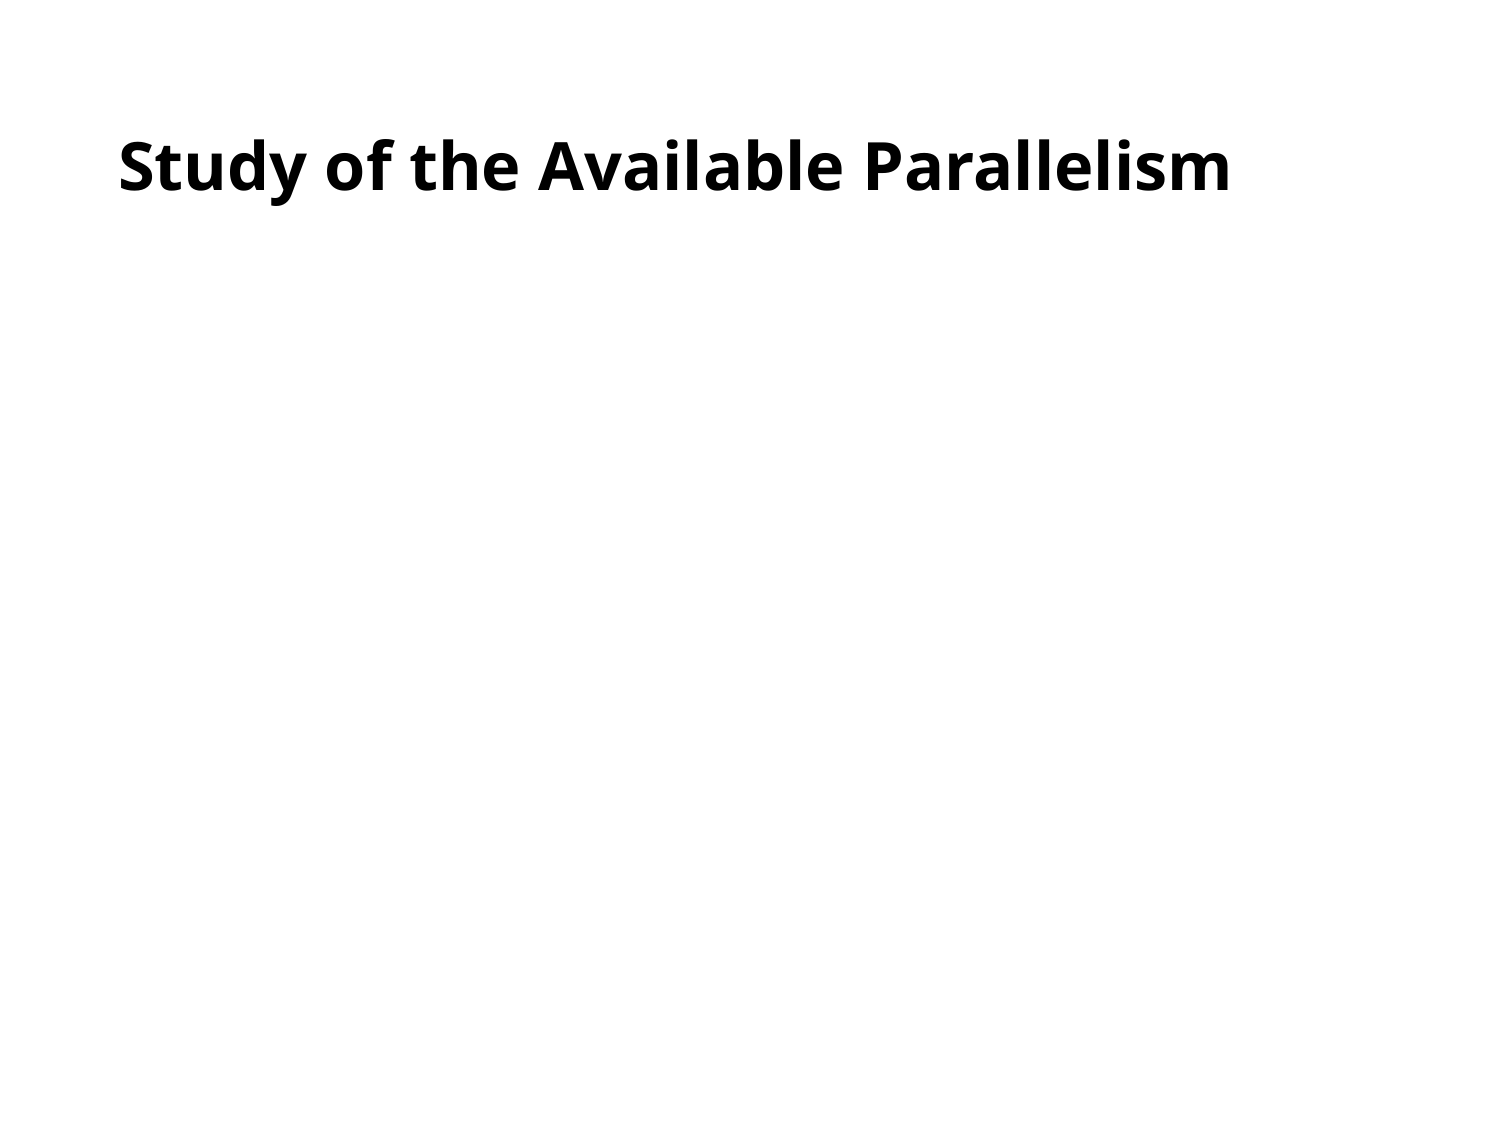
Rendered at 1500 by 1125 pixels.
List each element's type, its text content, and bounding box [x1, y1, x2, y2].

title Study of the Available Parallelism [103, 59, 1397, 278]
